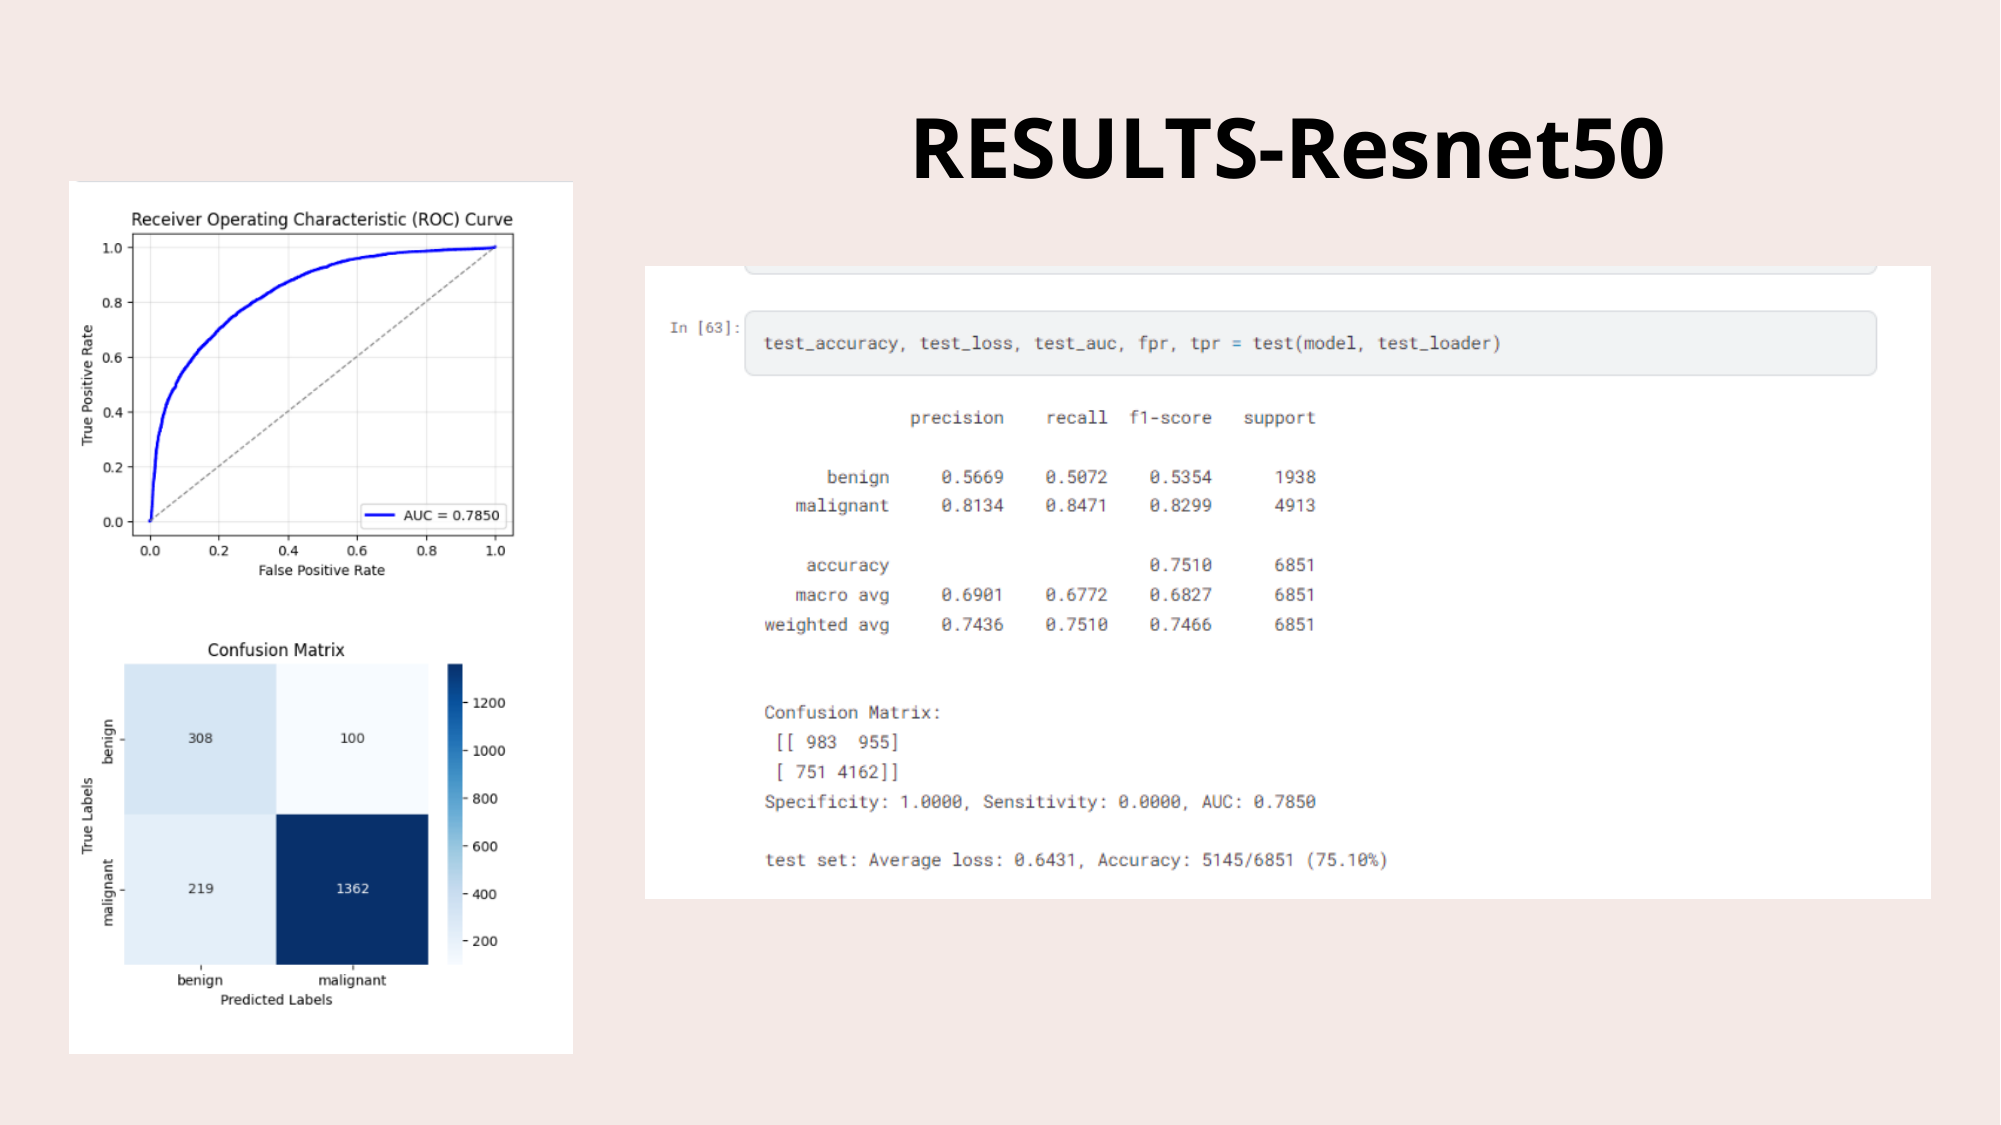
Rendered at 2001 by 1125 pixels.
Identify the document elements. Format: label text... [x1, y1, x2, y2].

text_box RESULTS-Resnet50 [894, 87, 1682, 203]
picture [69, 181, 573, 1054]
picture [645, 266, 1931, 899]
